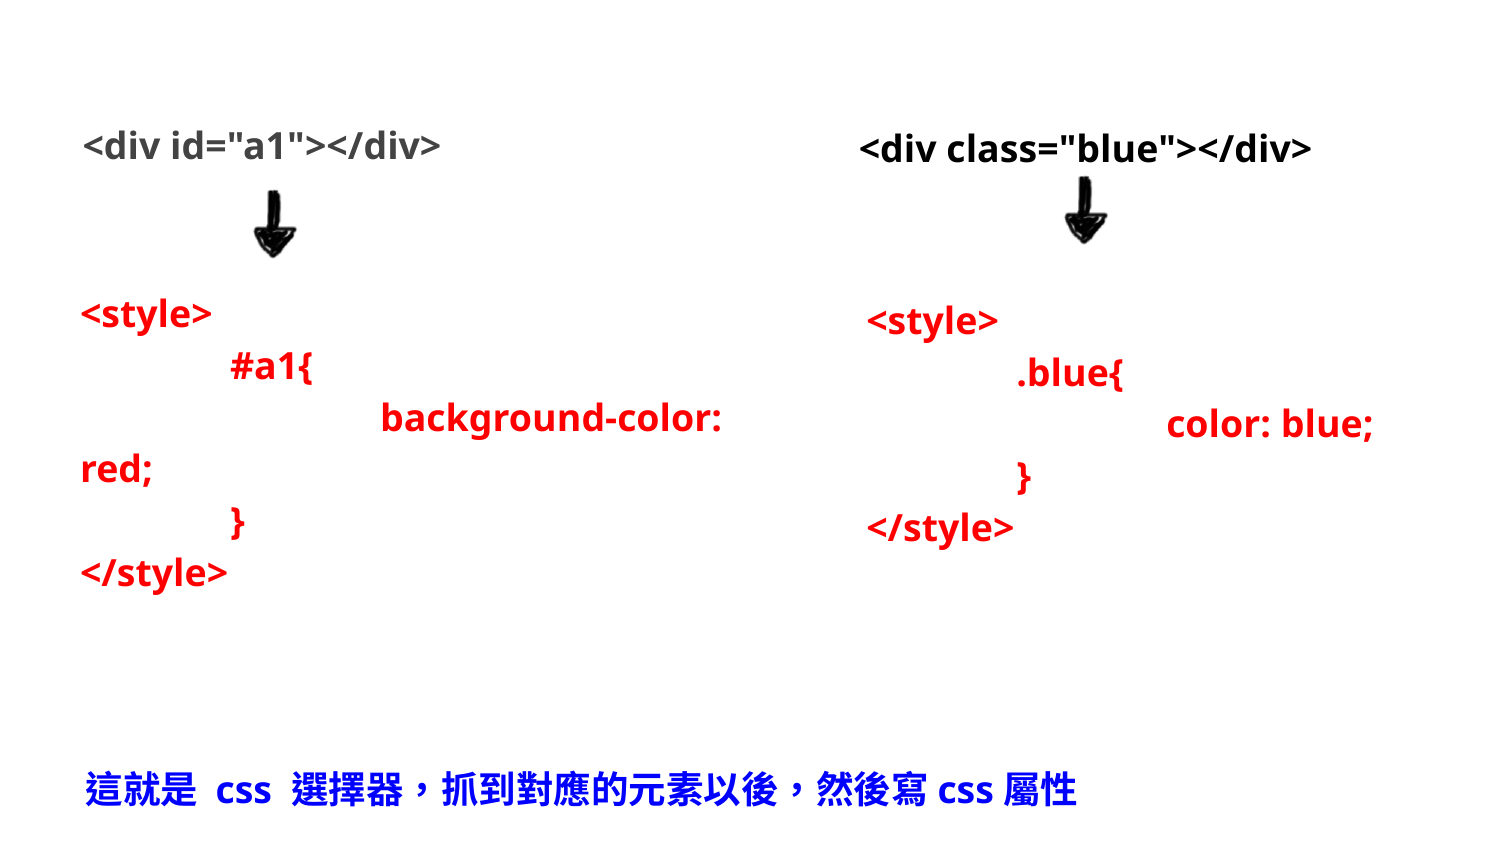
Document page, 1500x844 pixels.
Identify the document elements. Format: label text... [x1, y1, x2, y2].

picture [1057, 165, 1110, 246]
text_box <style> .blue{ color: blue; } </style> [851, 195, 1500, 688]
text_box <style> #a1{ background-color: red; } </style> [64, 214, 751, 708]
picture [246, 179, 299, 259]
text_box <div id="a1"></div> [67, 0, 560, 388]
text_box <div class="blue"></div> [843, 0, 1465, 390]
text_box 這就是 css 選擇器，抓到對應的元素以後，然後寫css屬性 [70, 766, 1318, 804]
